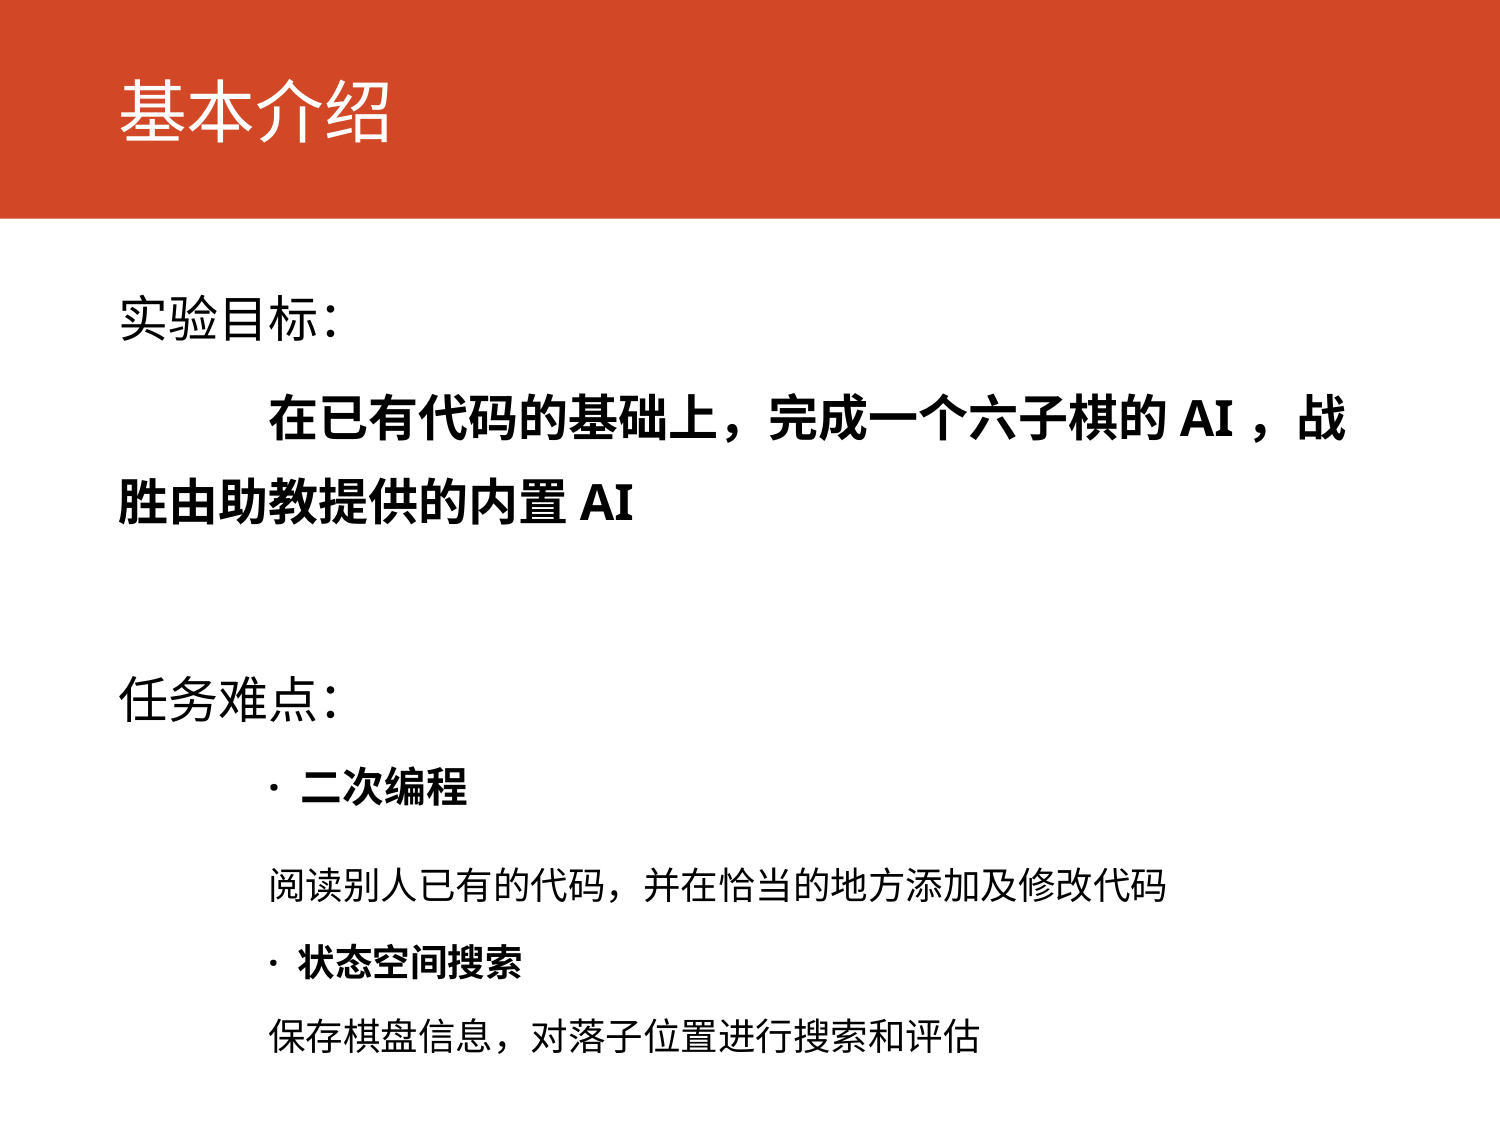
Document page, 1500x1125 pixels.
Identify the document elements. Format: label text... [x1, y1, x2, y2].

title 基本介绍 [103, 1, 1397, 219]
list 实验目标： 在已有代码的基础上，完成一个六子棋的AI，战胜由助教提供的内置AI 任务难点： · 二次编程 阅读别人已有的代码，并在恰当的地方添加及修改代码 · 状态空间搜索 保存棋盘信息，对落子位置进行搜索和评估 [103, 255, 1397, 1125]
